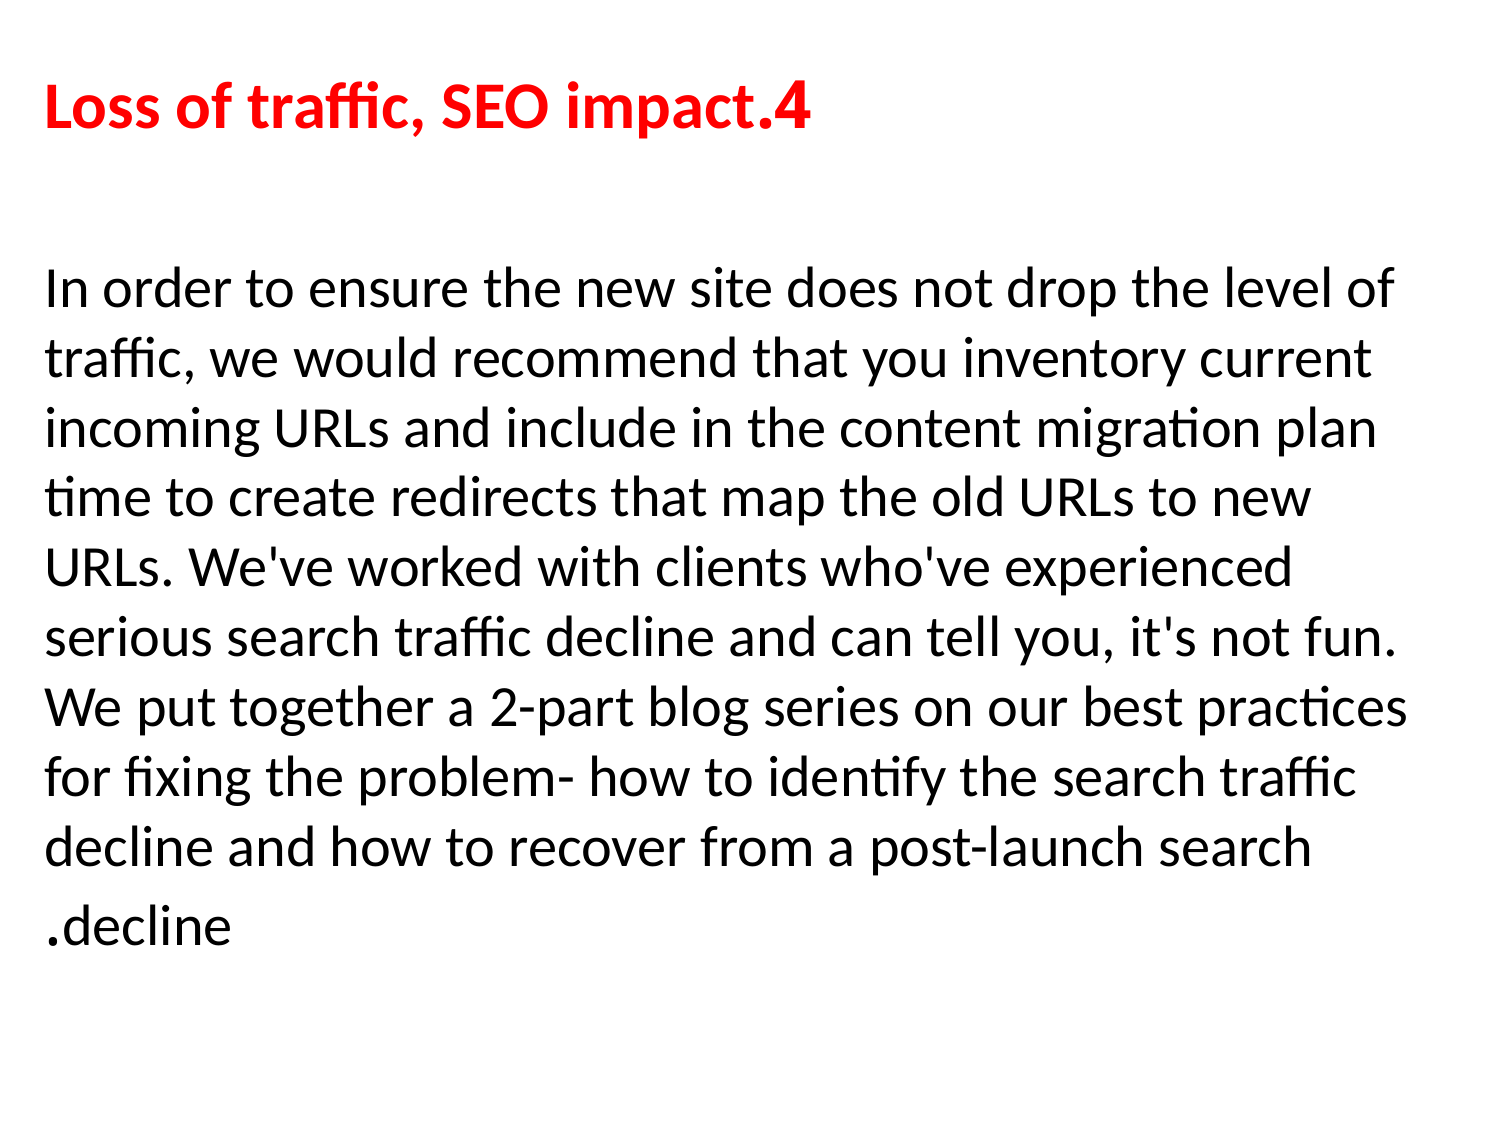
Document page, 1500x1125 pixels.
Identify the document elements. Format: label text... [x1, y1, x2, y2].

list 4.Loss of traffic, SEO impact In order to ensure the new site does not drop the level of traffic, we would recommend that you inventory current incoming URLs and include in the content migration plan time to create redirects that map the old URLs to new URLs. We've worked with clients who've experienced serious search traffic decline and can tell you, it's not fun. We put together a 2-part blog series on our best practices for fixing the problem- how to identify the search traffic decline and how to recover from a post-launch search decline. [29, 54, 1471, 1106]
